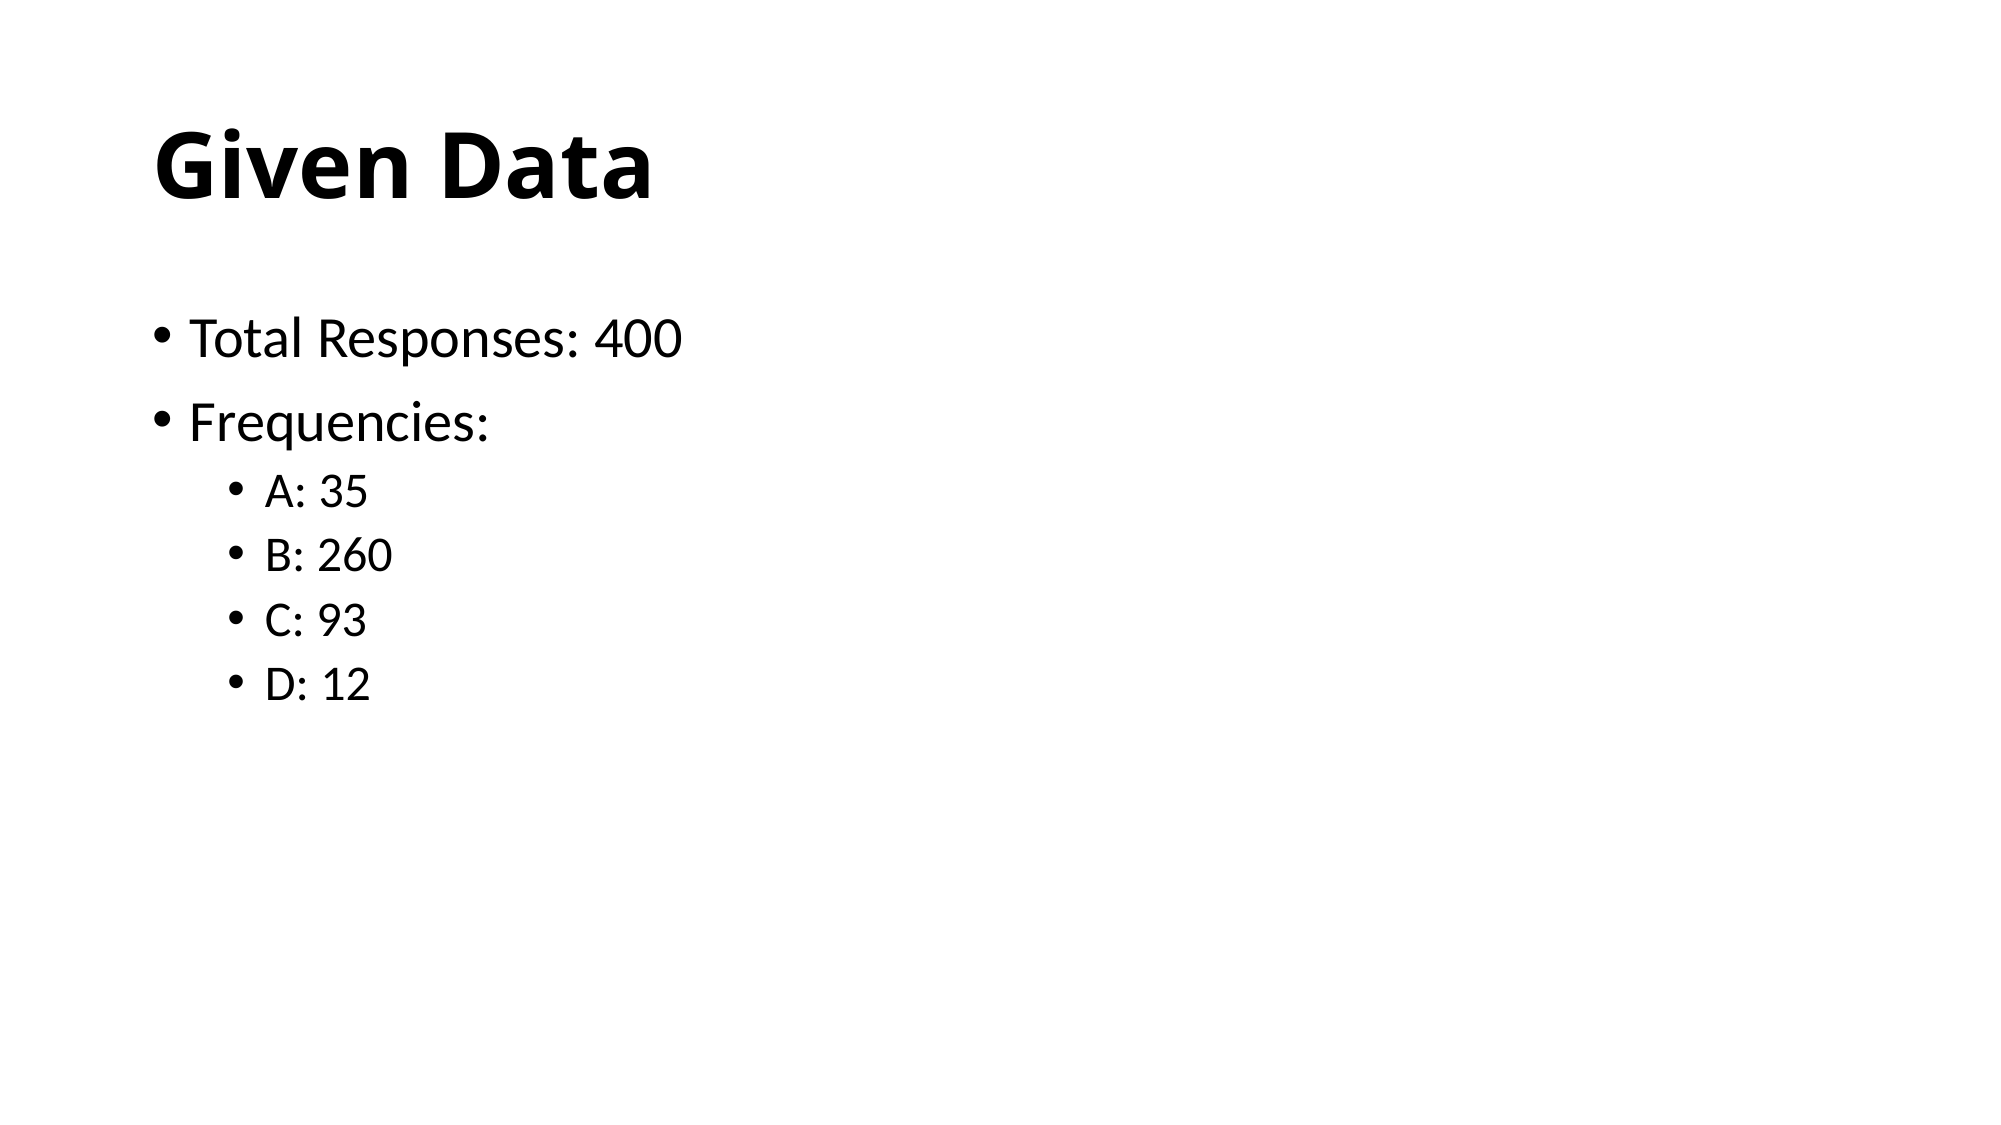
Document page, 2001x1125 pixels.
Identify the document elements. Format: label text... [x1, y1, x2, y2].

list Total Responses: 400 Frequencies: A: 35 B: 260 C: 93 D: 12 [137, 299, 1863, 1014]
title Given Data [137, 59, 1863, 278]
